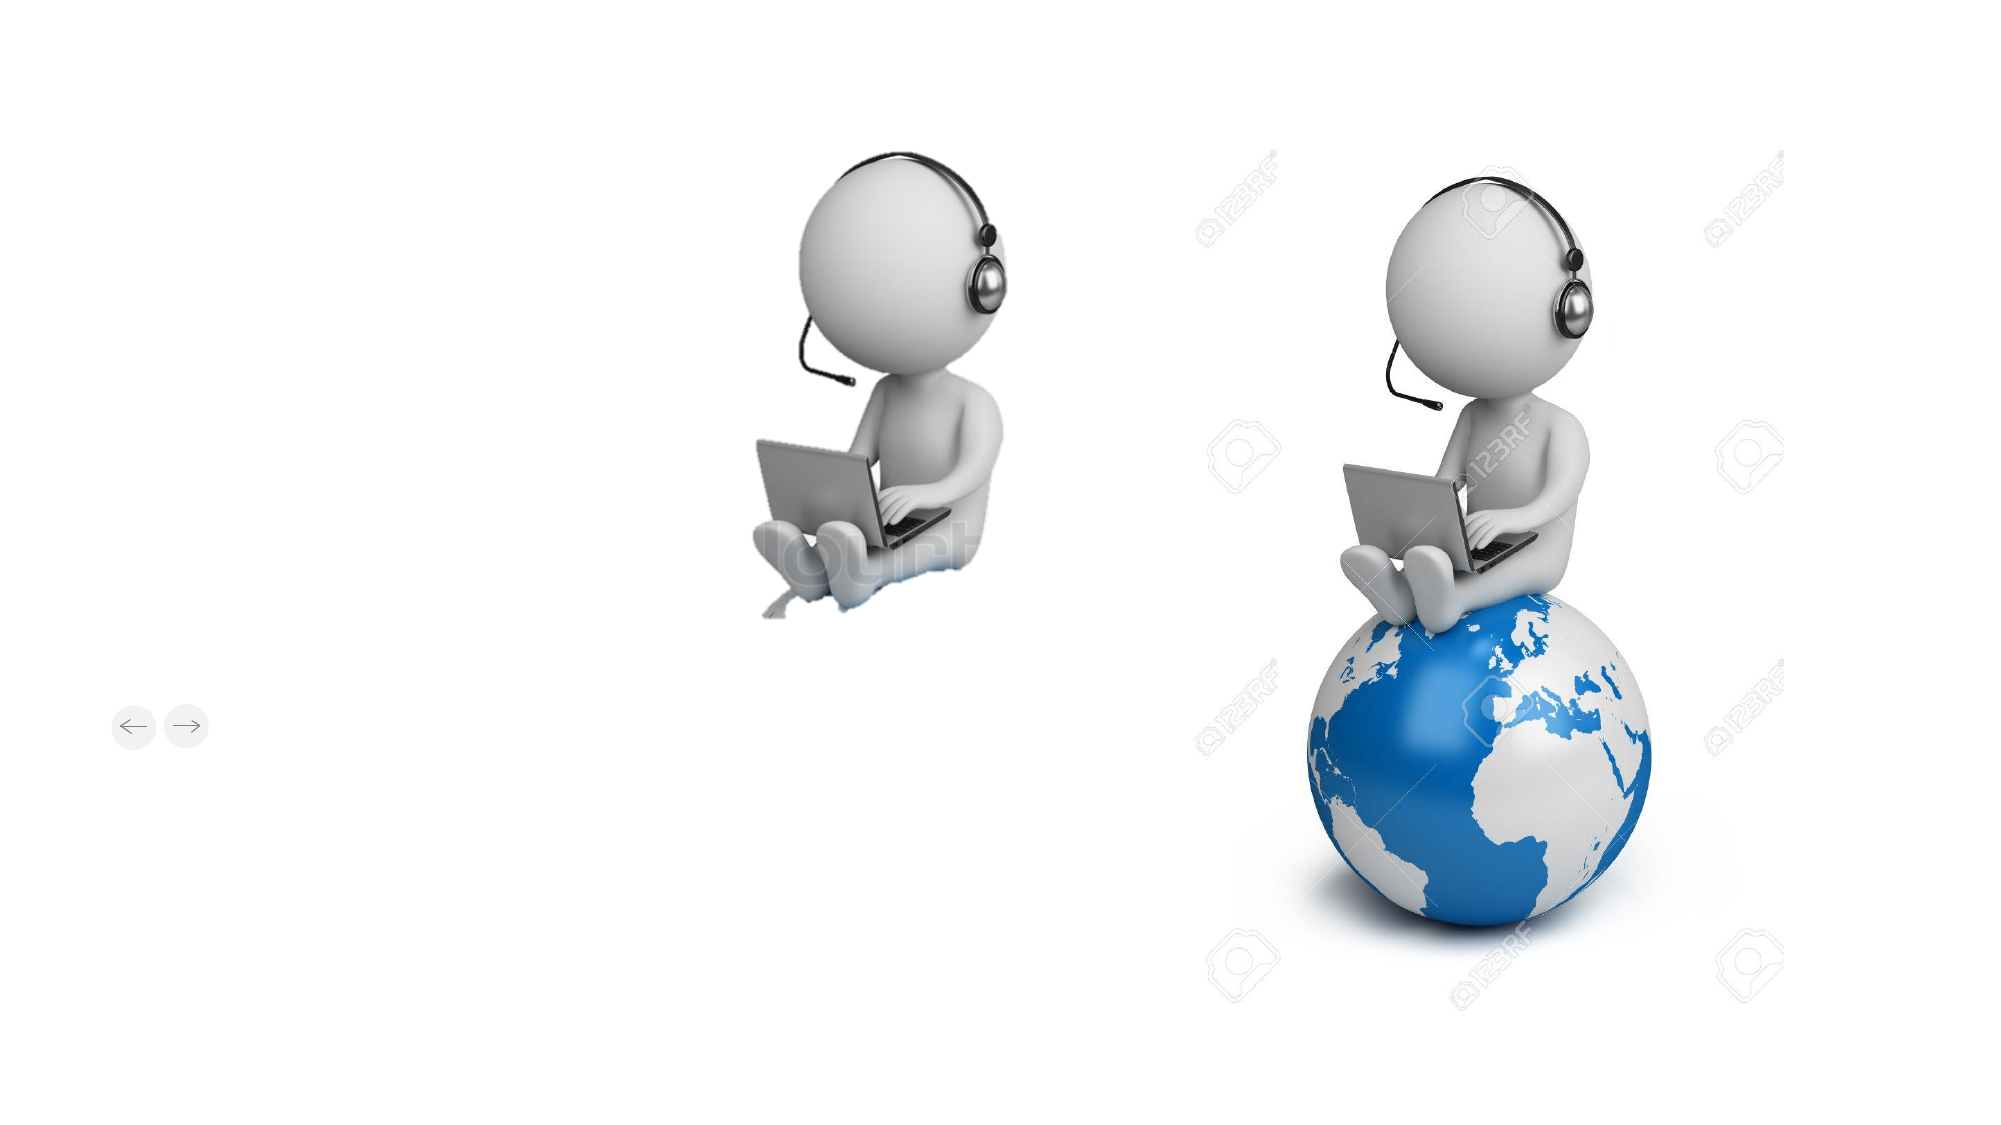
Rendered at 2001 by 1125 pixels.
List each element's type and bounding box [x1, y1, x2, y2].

text_box [120, 719, 131, 725]
text_box [120, 725, 132, 734]
text_box [110, 704, 158, 751]
text_box [191, 725, 200, 733]
text_box [162, 703, 210, 750]
text_box [191, 720, 200, 725]
picture [582, 104, 1784, 1029]
